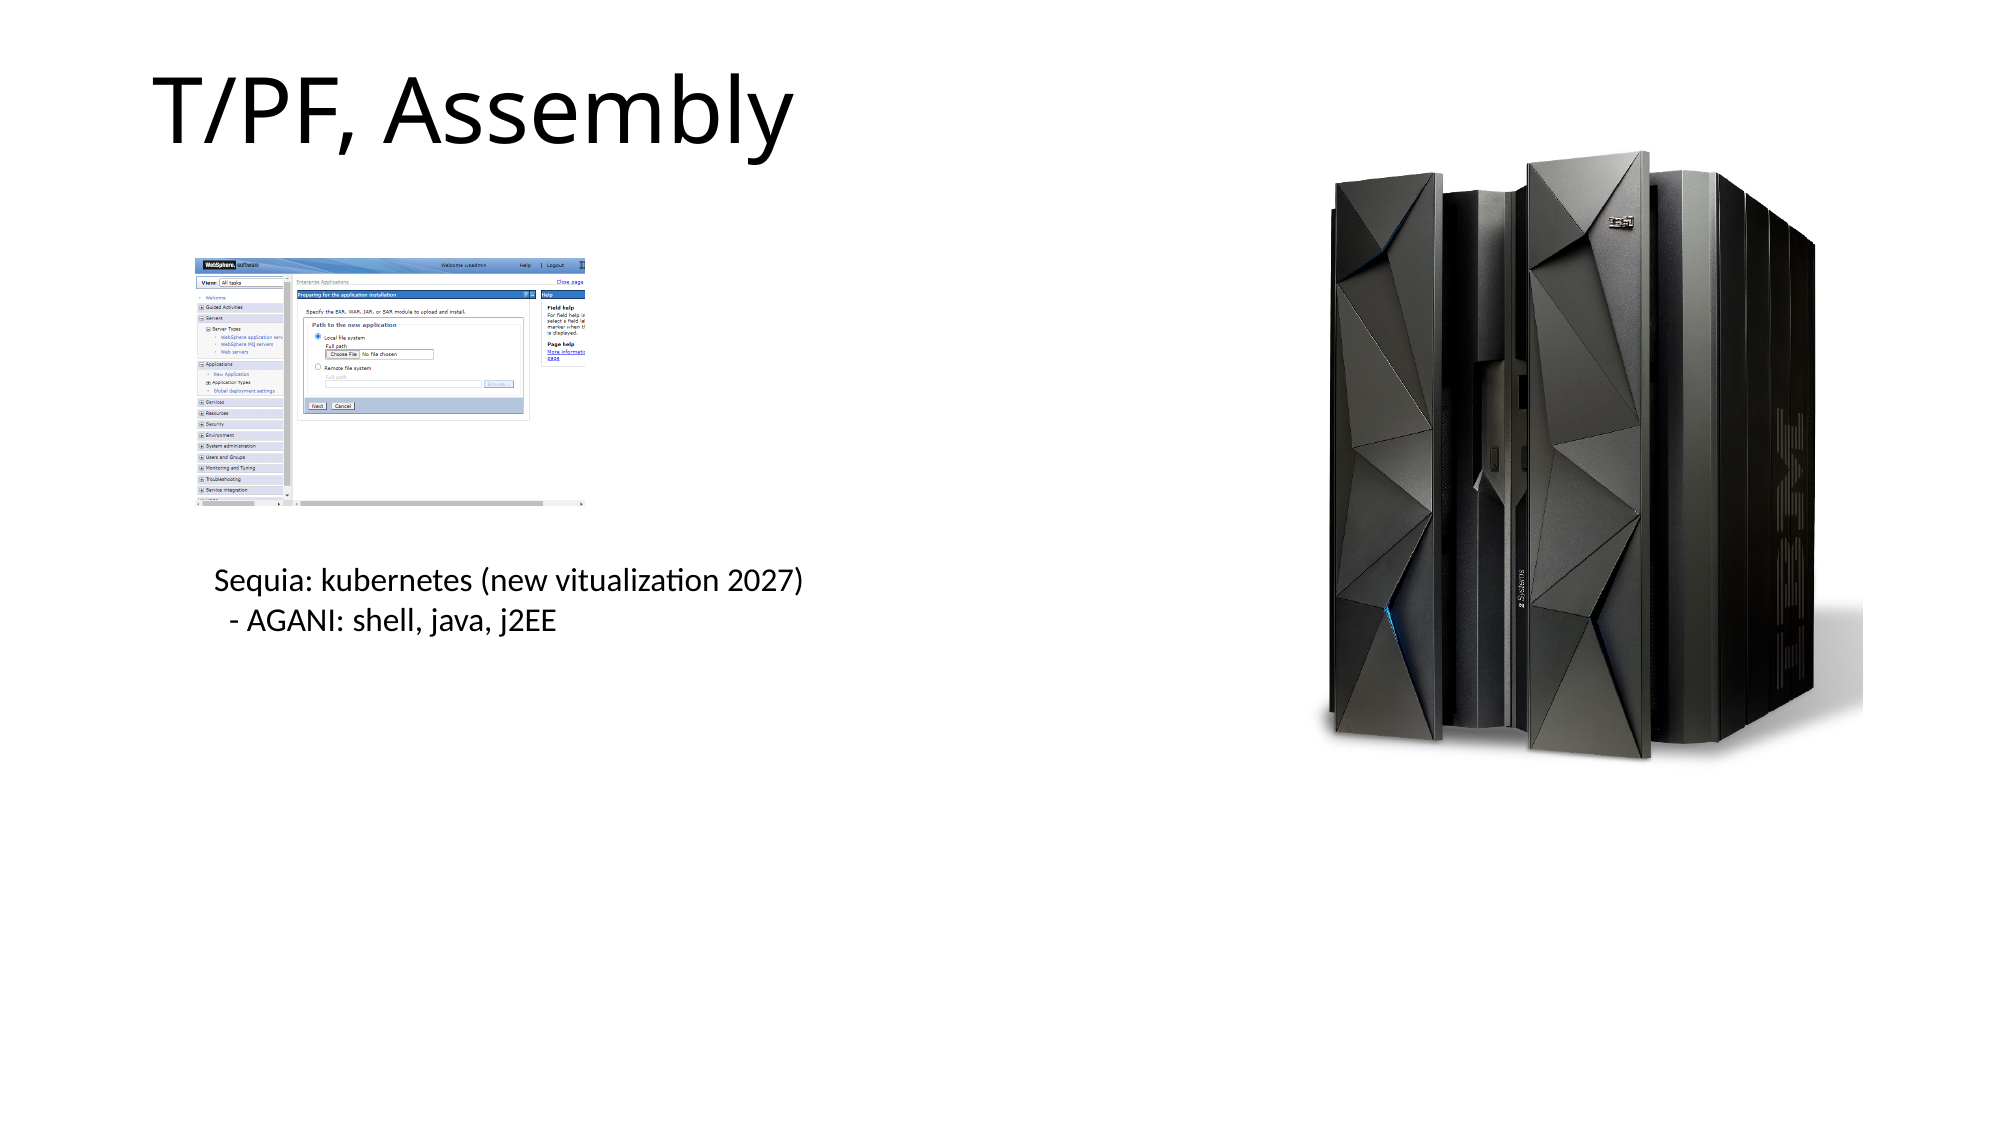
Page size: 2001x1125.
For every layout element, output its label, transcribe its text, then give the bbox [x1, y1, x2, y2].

picture [1276, 110, 1863, 812]
text_box Sequia: kubernetes (new vitualization 2027) - AGANI: shell, java, j2EE [199, 550, 820, 646]
picture [195, 258, 585, 506]
title T/PF, Assembly [137, 59, 1863, 278]
